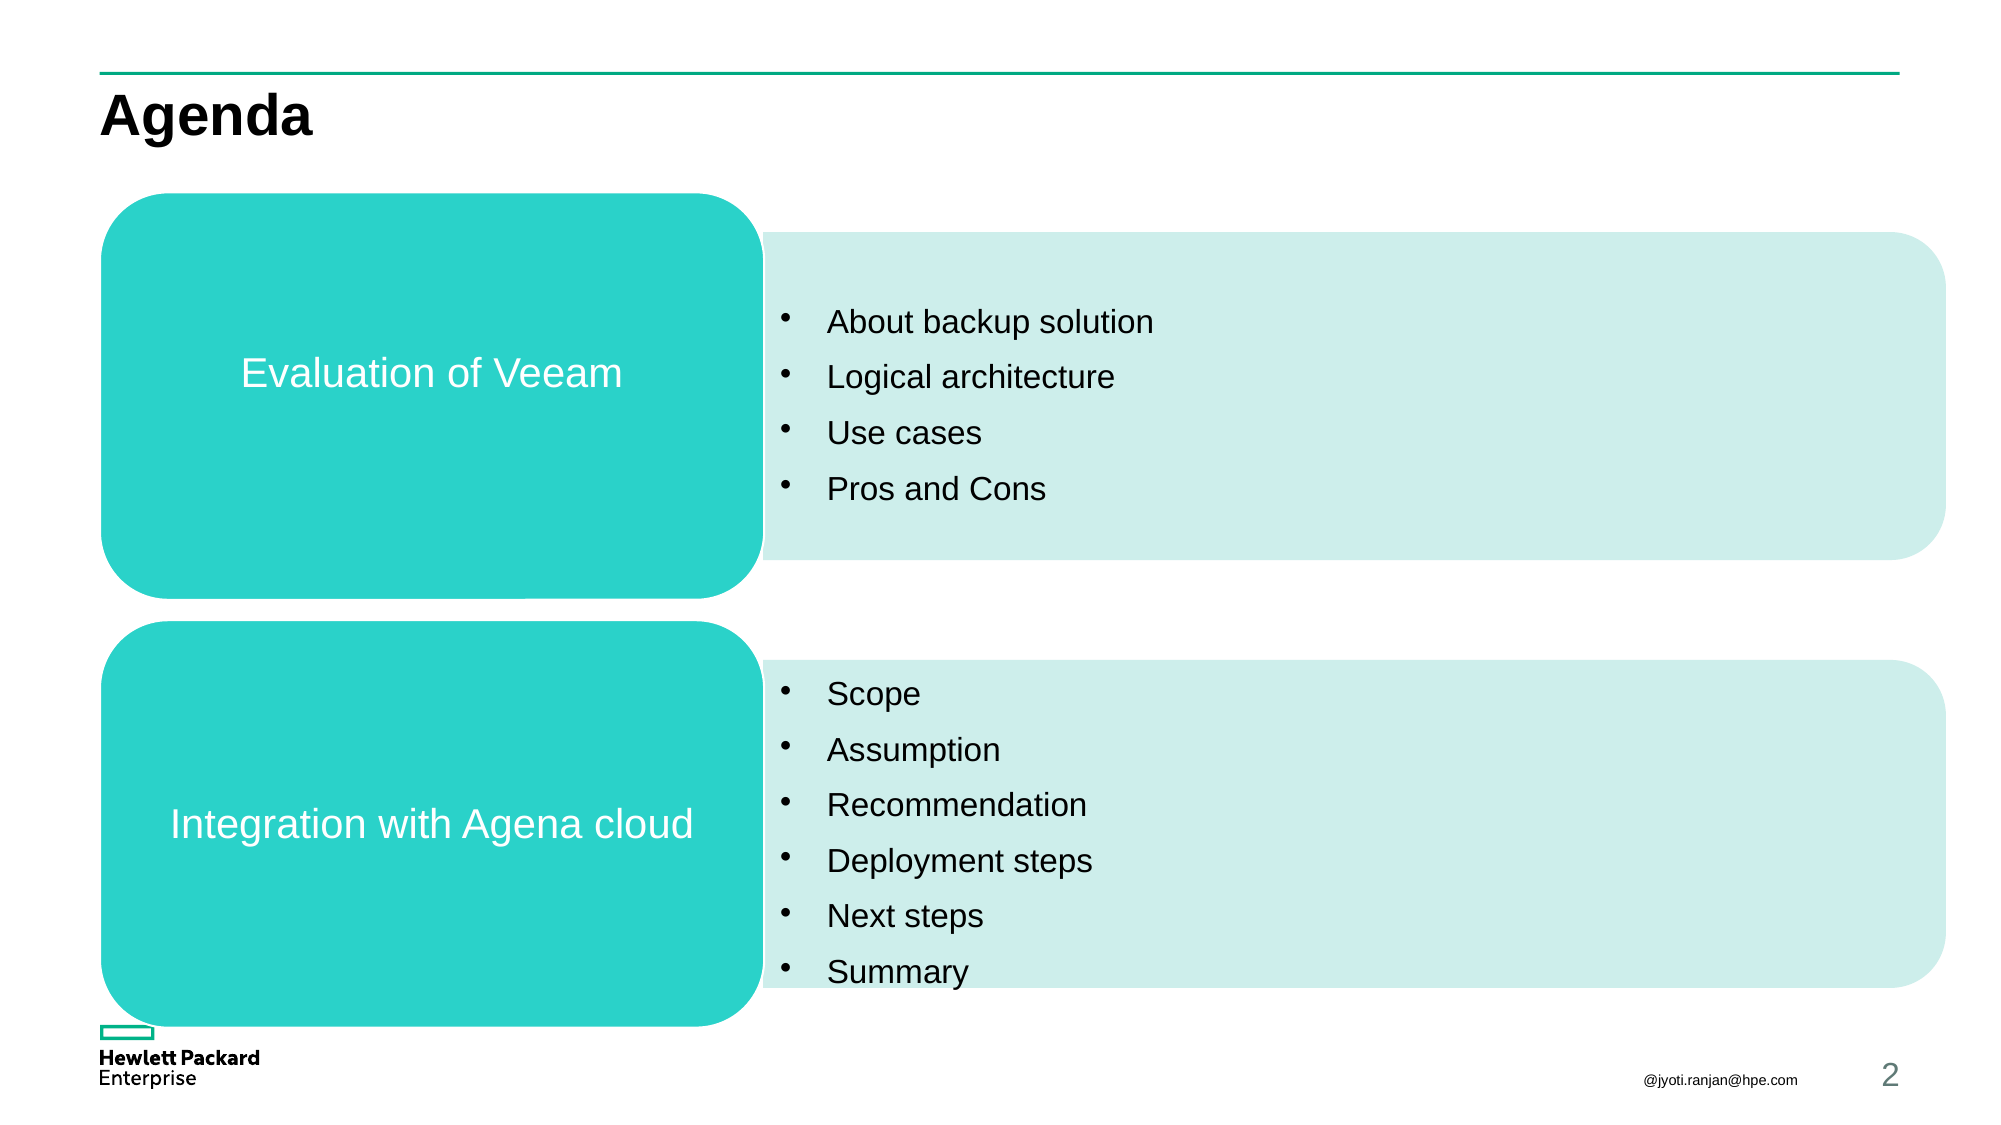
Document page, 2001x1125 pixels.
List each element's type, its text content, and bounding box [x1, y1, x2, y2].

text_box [99, 192, 1945, 1028]
footer @jyoti.ranjan@hpe.com [1137, 1054, 1798, 1089]
slide_number 2 [1812, 1054, 1900, 1093]
title Agenda [99, 85, 1900, 192]
